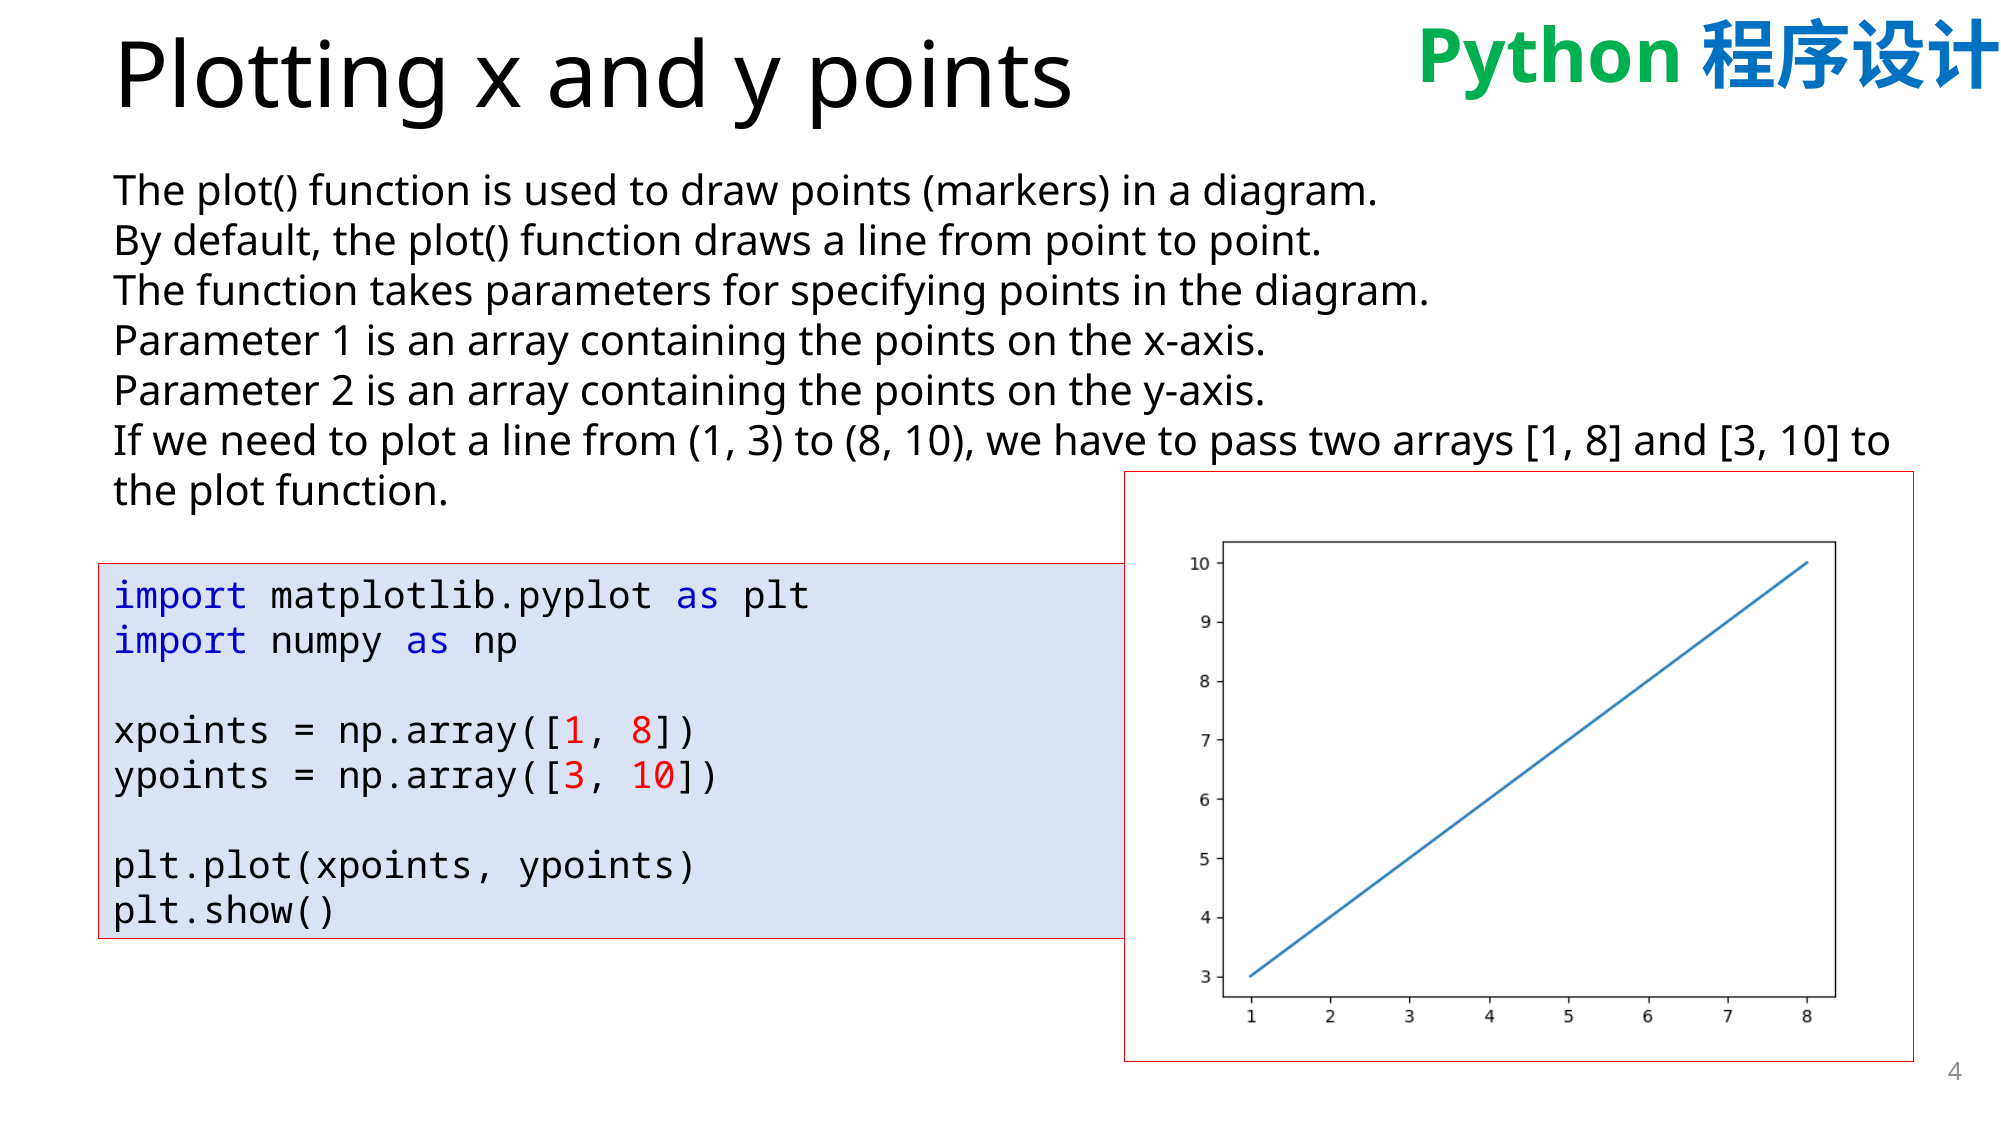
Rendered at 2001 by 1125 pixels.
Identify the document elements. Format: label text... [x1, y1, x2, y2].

text_box import matplotlib.pyplot as plt import numpy as np xpoints = np.array([1, 8]) ypoints = np.array([3, 10]) plt.plot(xpoints, ypoints) plt.show() [98, 563, 1124, 939]
text_box The plot() function is used to draw points (markers) in a diagram. By default, the plot() function draws a line from point to point. The function takes parameters for specifying points in the diagram. Parameter 1 is an array containing the points on the x-axis. Parameter 2 is an array containing the points on the y-axis. If we need to plot a line from (1, 3) to (8, 10), we have to pass two arrays [1, 8] and [3, 10] to the plot function. [98, 156, 1914, 522]
picture [1124, 471, 1914, 1062]
title Plotting x and y points [98, 0, 1824, 156]
slide_number 4 [1527, 1042, 1978, 1103]
